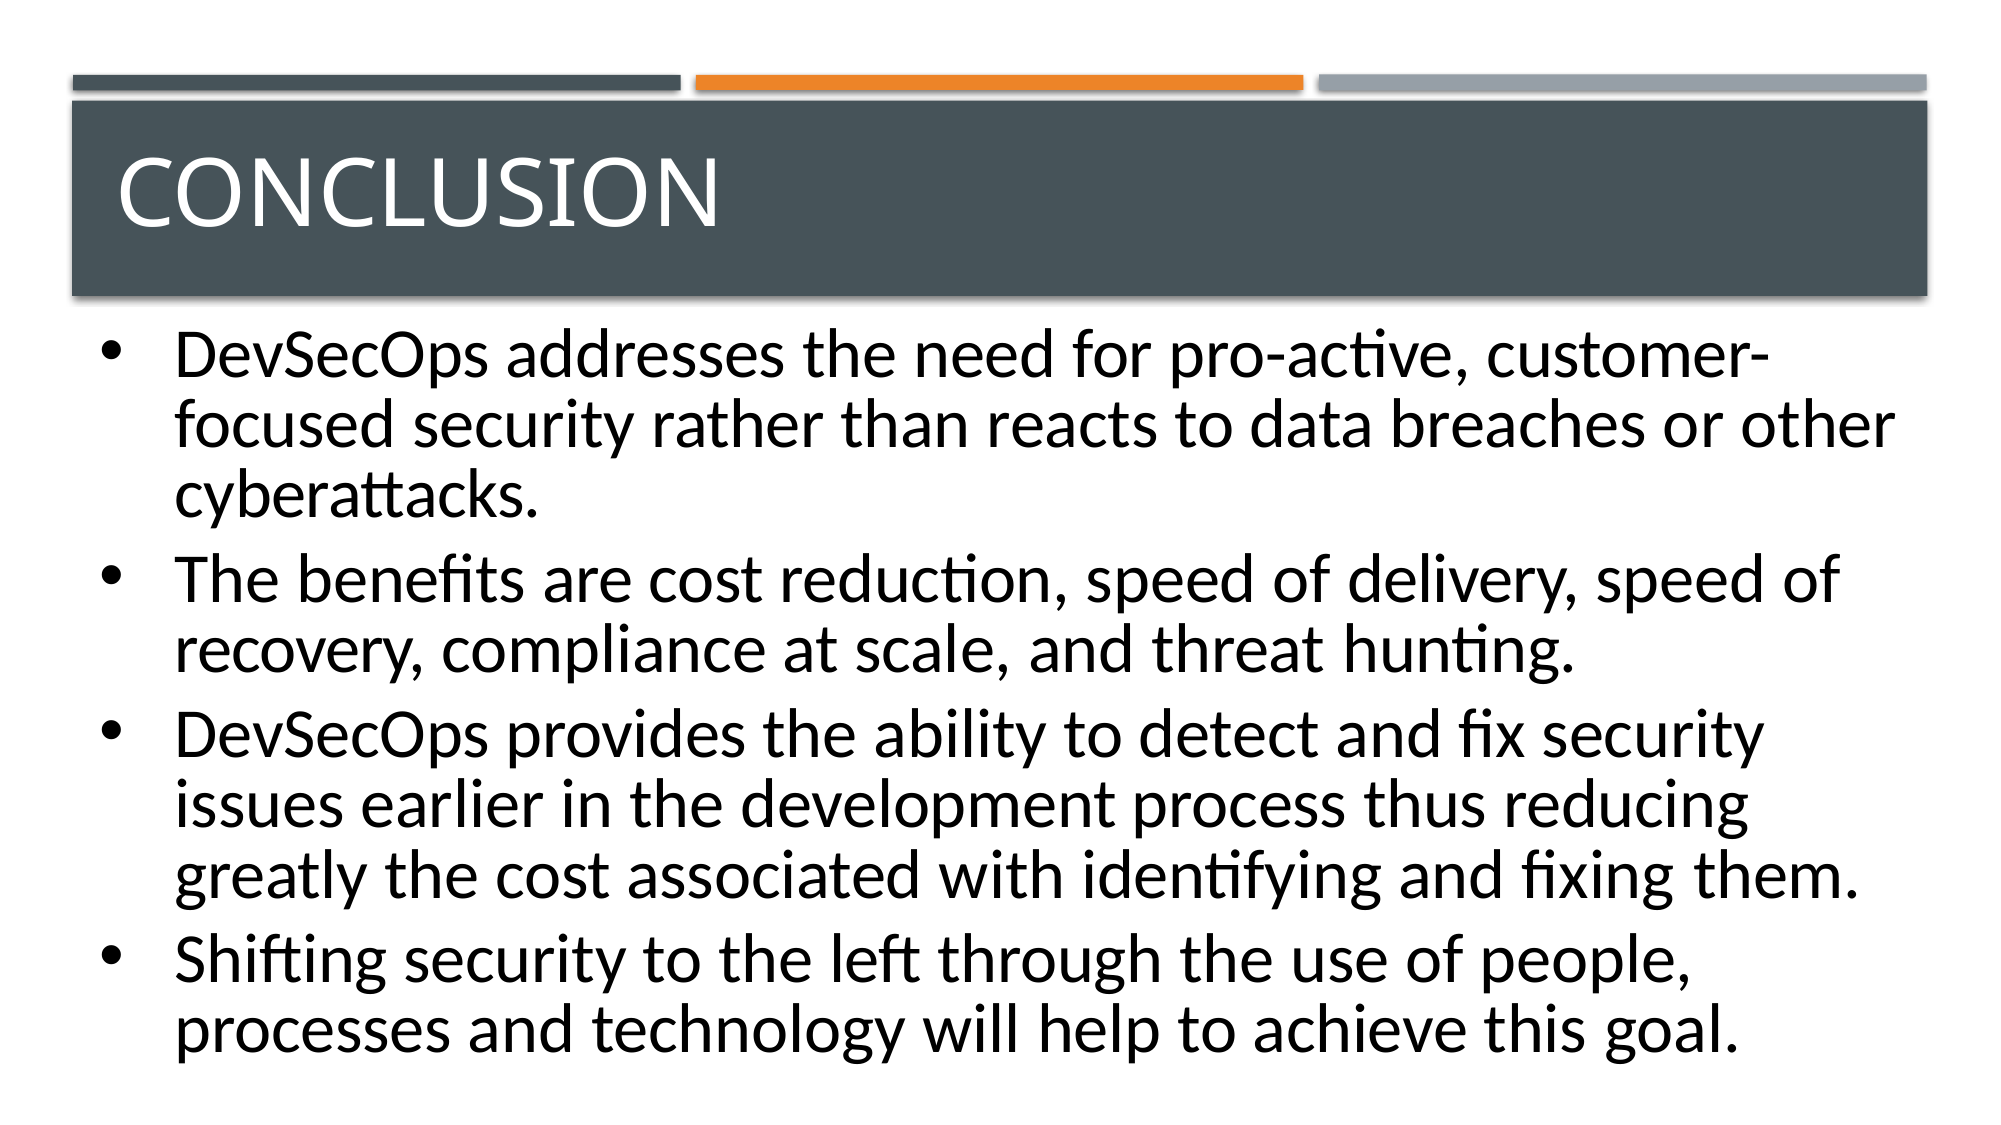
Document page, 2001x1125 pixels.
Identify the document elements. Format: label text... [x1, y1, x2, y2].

text_box DevSecOps addresses the need for pro-active, customer- focused security rather than reacts to data breaches or other cyberattacks. The benefits are cost reduction, speed of delivery, speed of recovery, compliance at scale, and threat hunting. DevSecOps provides the ability to detect and fix security issues earlier in the development process thus reducing greatly the cost associated with identifying and fixing them. Shifting security to the left through the use of people, processes and technology will help to achieve this goal. [97, 304, 1923, 1067]
title Conclusion [112, 54, 914, 246]
